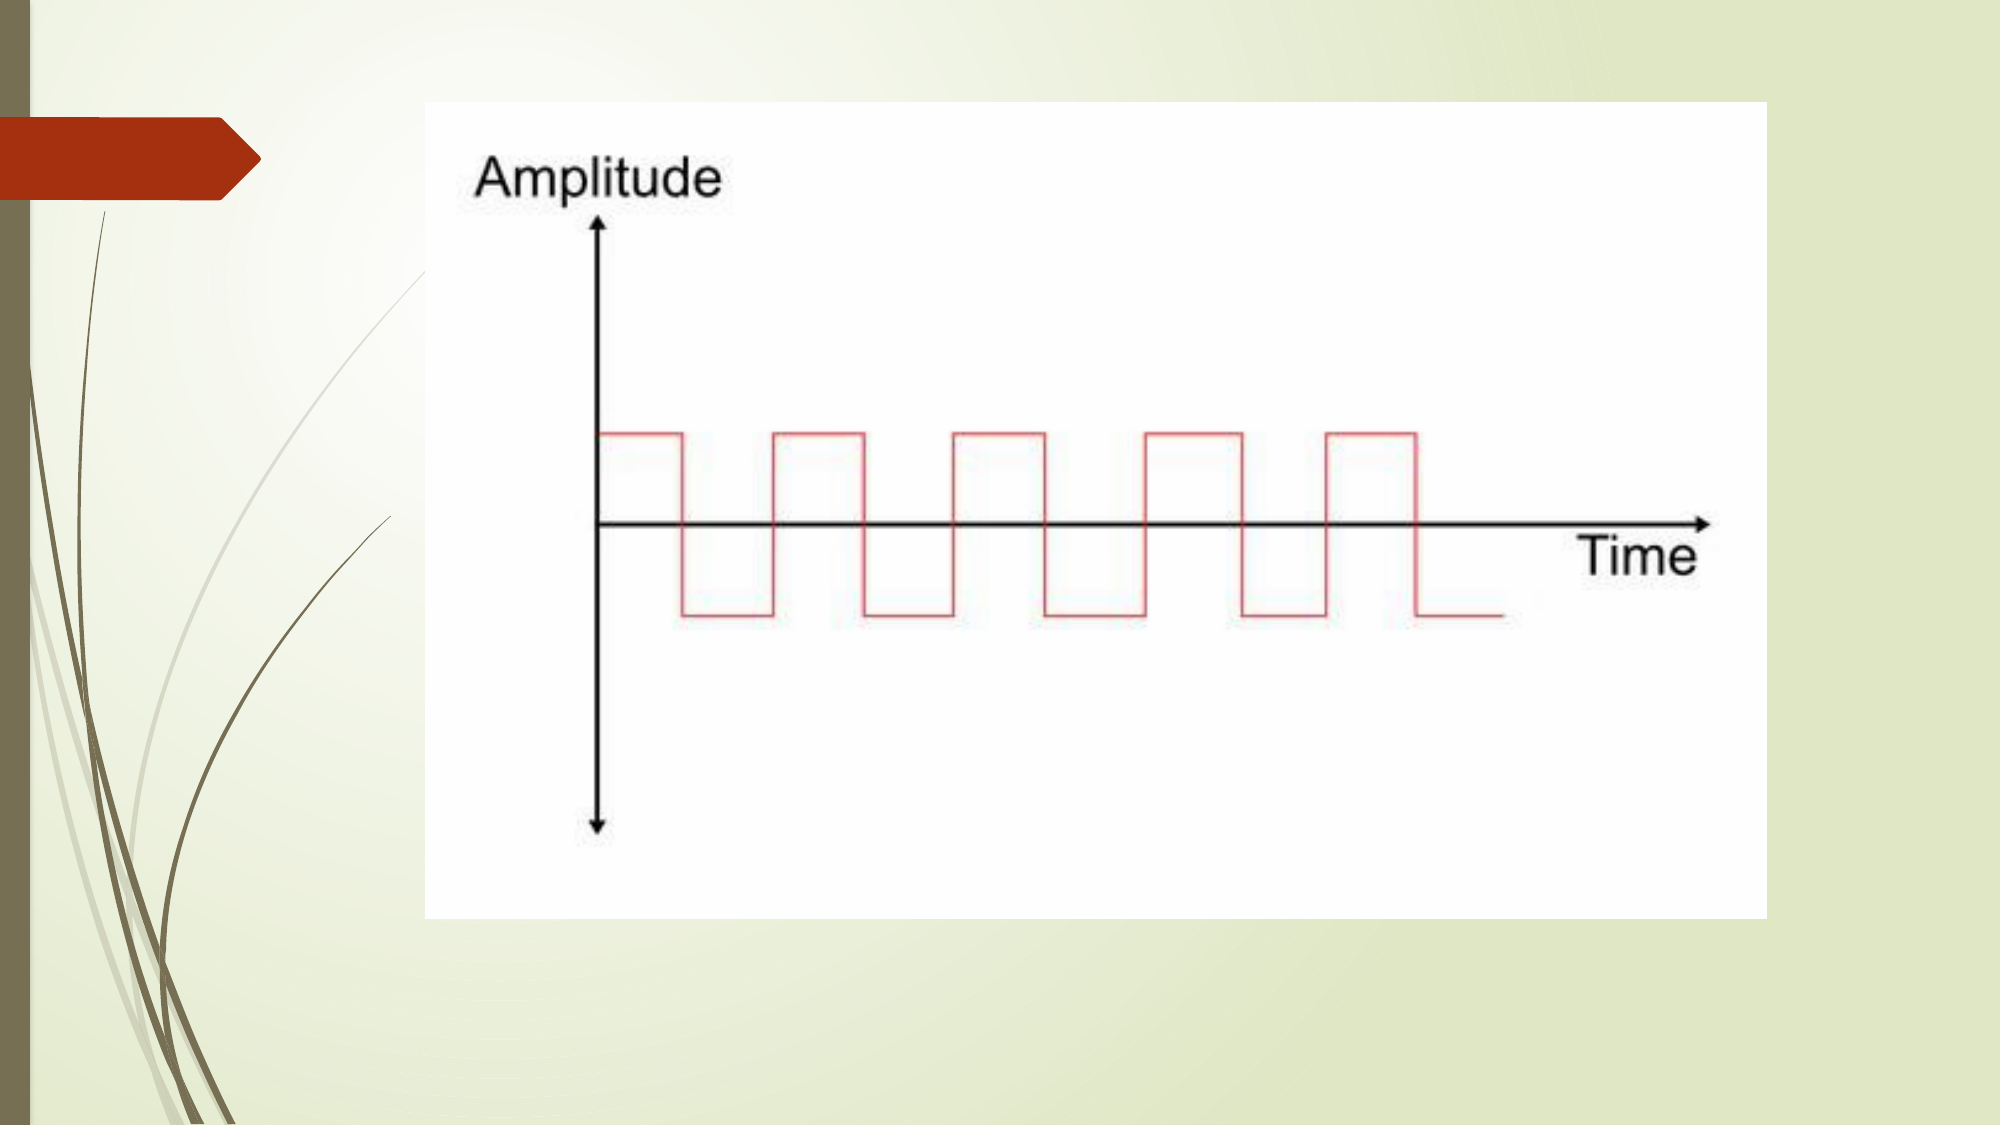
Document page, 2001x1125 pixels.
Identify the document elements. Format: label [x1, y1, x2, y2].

list [425, 102, 1767, 919]
